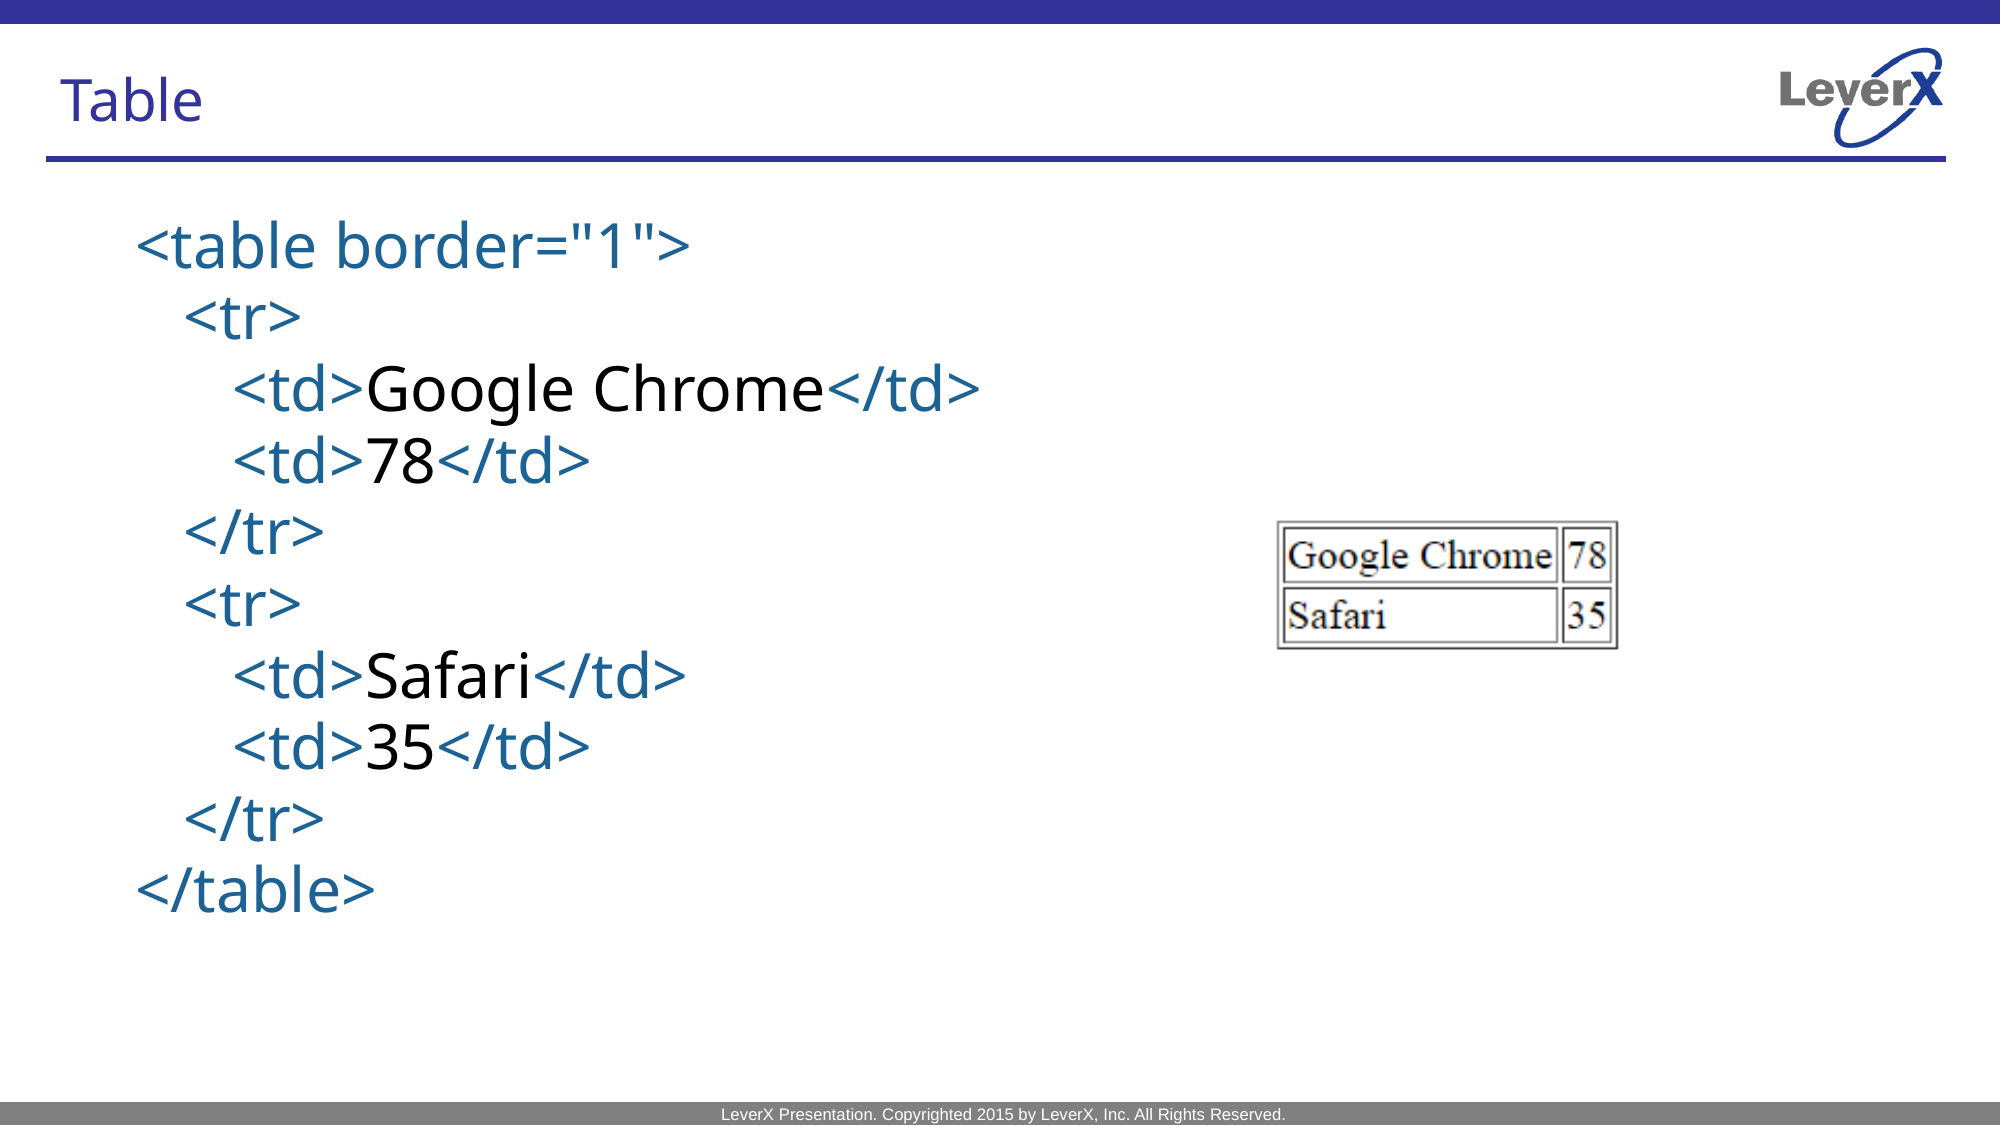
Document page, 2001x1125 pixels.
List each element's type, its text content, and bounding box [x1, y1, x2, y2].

picture [1263, 511, 1663, 682]
list <table border="1"> <tr> <td>Google Chrome</td> <td>78</td> </tr> <tr> <td>Safari</td> <td>35</td> </tr> </table> [118, 206, 1349, 867]
picture [1780, 47, 1943, 148]
title Table [45, 49, 1774, 147]
footer LeverX Presentation. Copyrighted 2015 by LeverX, Inc. All Rights Reserved. [411, 1094, 1597, 1125]
